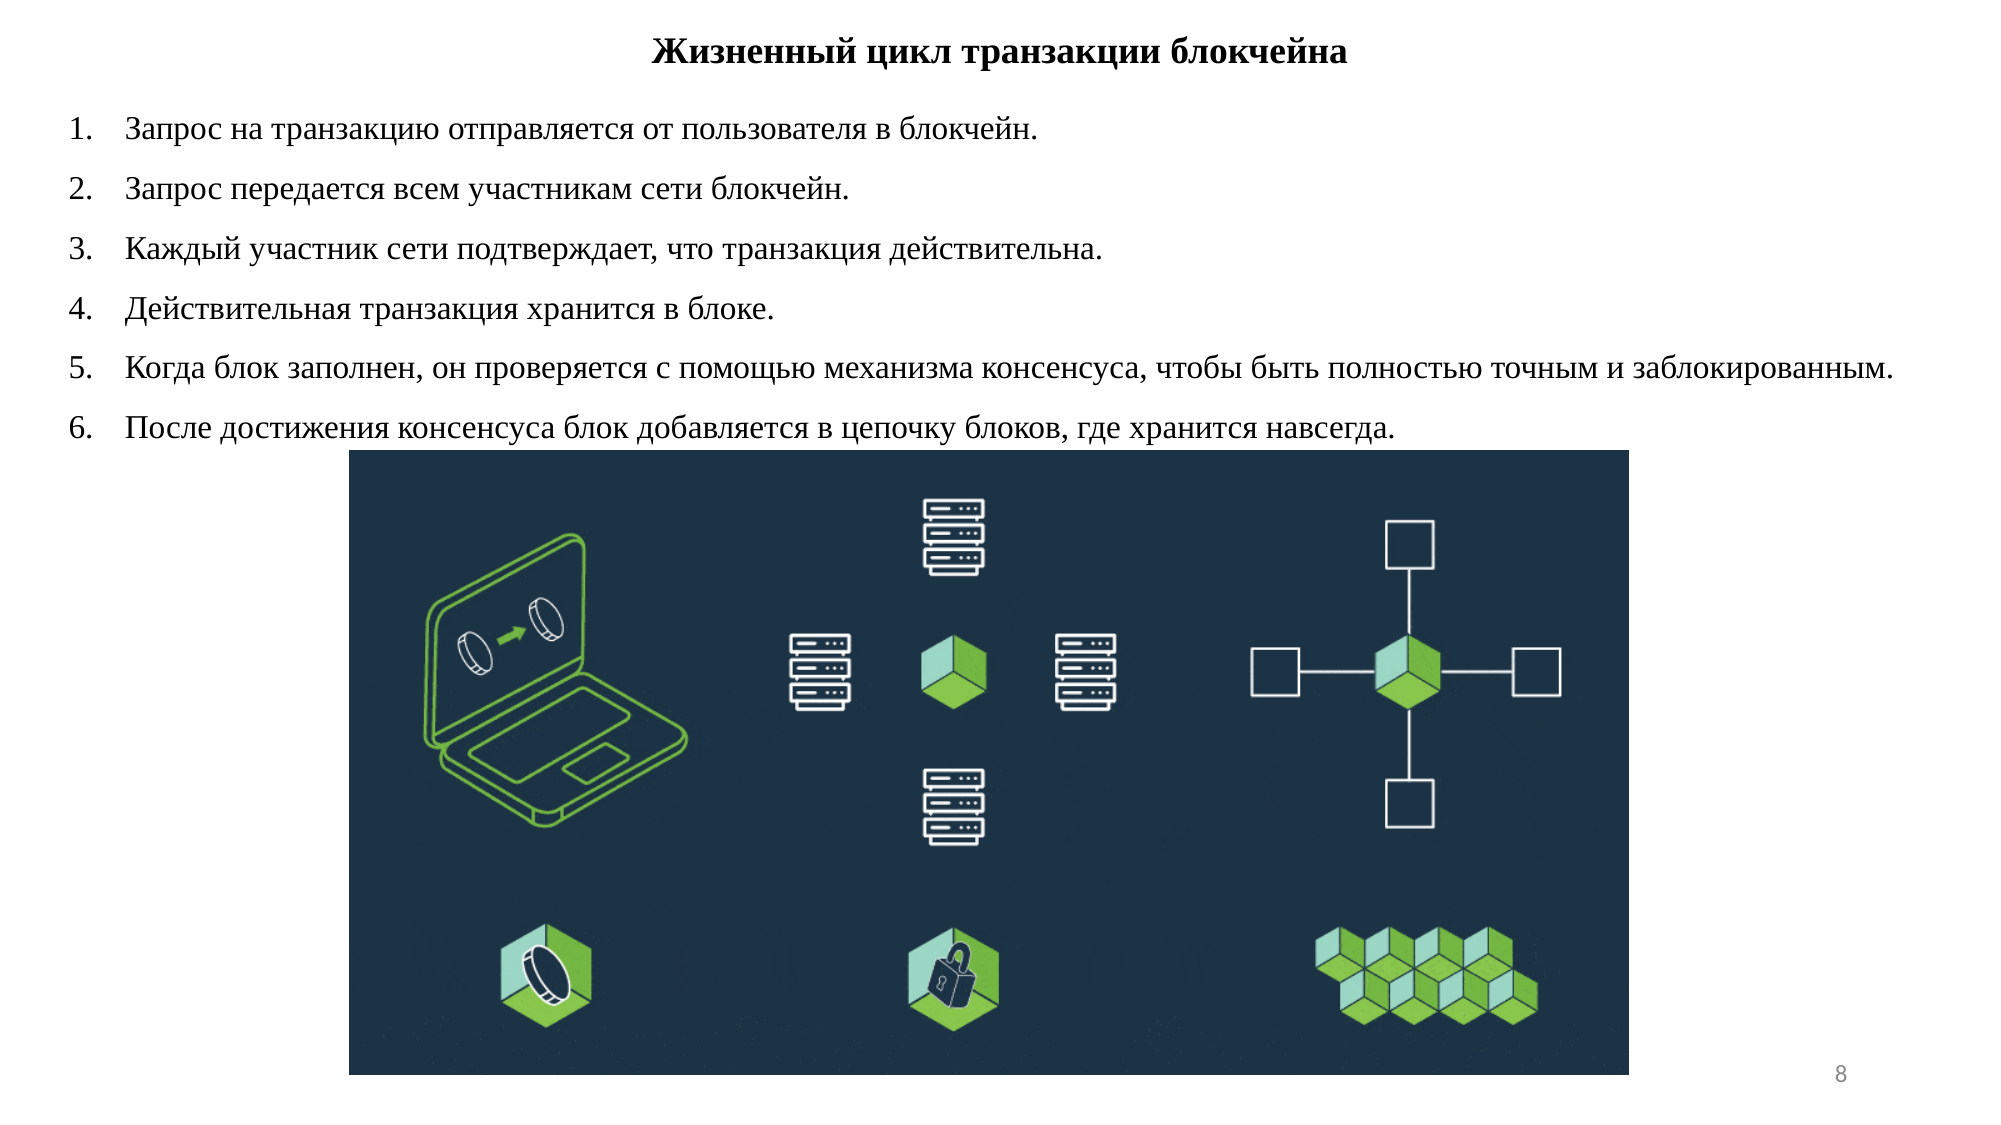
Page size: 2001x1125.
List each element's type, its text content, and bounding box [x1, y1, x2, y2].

text_box Жизненный цикл транзакции блокчейна [0, 18, 2000, 78]
text_box Запрос на транзакцию отправляется от пользователя в блокчейн. Запрос передается всем участникам сети блокчейн. Каждый участник сети подтверждает, что транзакция действительна. Действительная транзакция хранится в блоке. Когда блок заполнен, он проверяется с помощью механизма консенсуса, чтобы быть полностью точным и заблокированным. После достижения консенсуса блок добавляется в цепочку блоков, где хранится навсегда. [53, 78, 1925, 453]
picture [349, 450, 1629, 1075]
slide_number 8 [1412, 1042, 1863, 1103]
